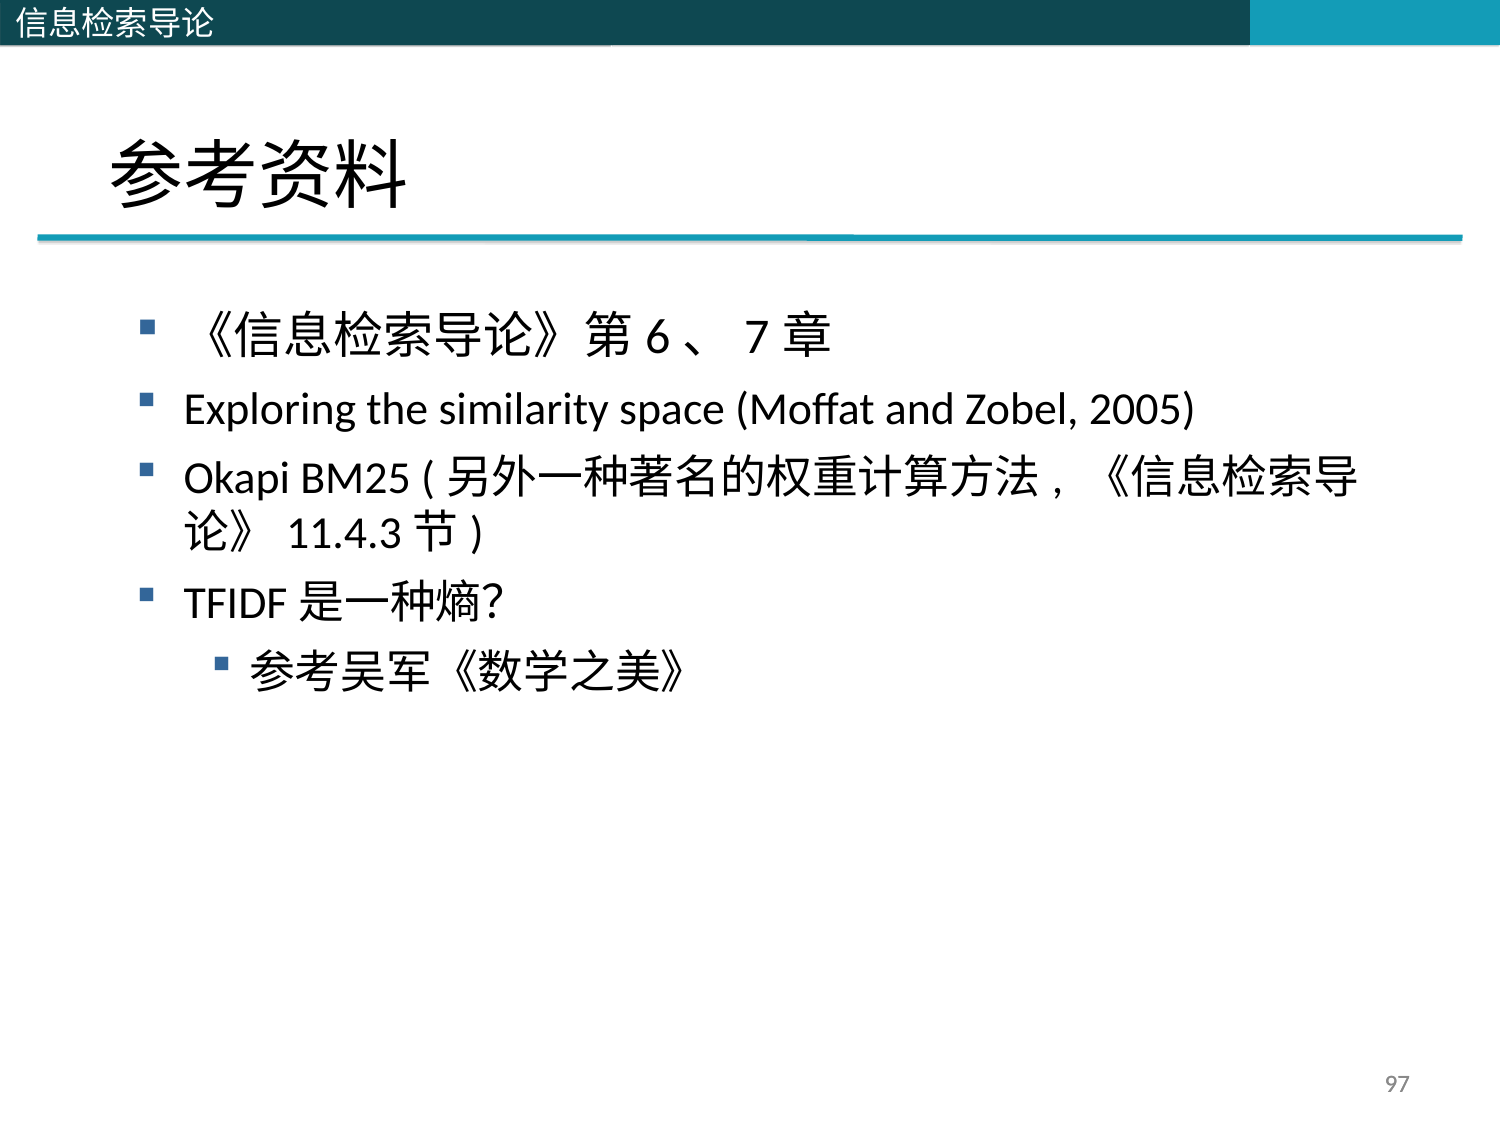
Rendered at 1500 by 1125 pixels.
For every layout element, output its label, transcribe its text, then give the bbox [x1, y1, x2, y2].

slide_number 97 [1074, 1062, 1425, 1103]
text_box 《信息检索导论》第6、7章 Exploring the similarity space (Moffat and Zobel, 2005) Okapi BM25 (另外一种著名的权重计算方法, 《信息检索导论》11.4.3节) TFIDF是一种熵？ 参考吴军《数学之美》 [46, 296, 1465, 1059]
text_box 参考资料 [93, 0, 1500, 225]
text_box [1253, 0, 1406, 50]
